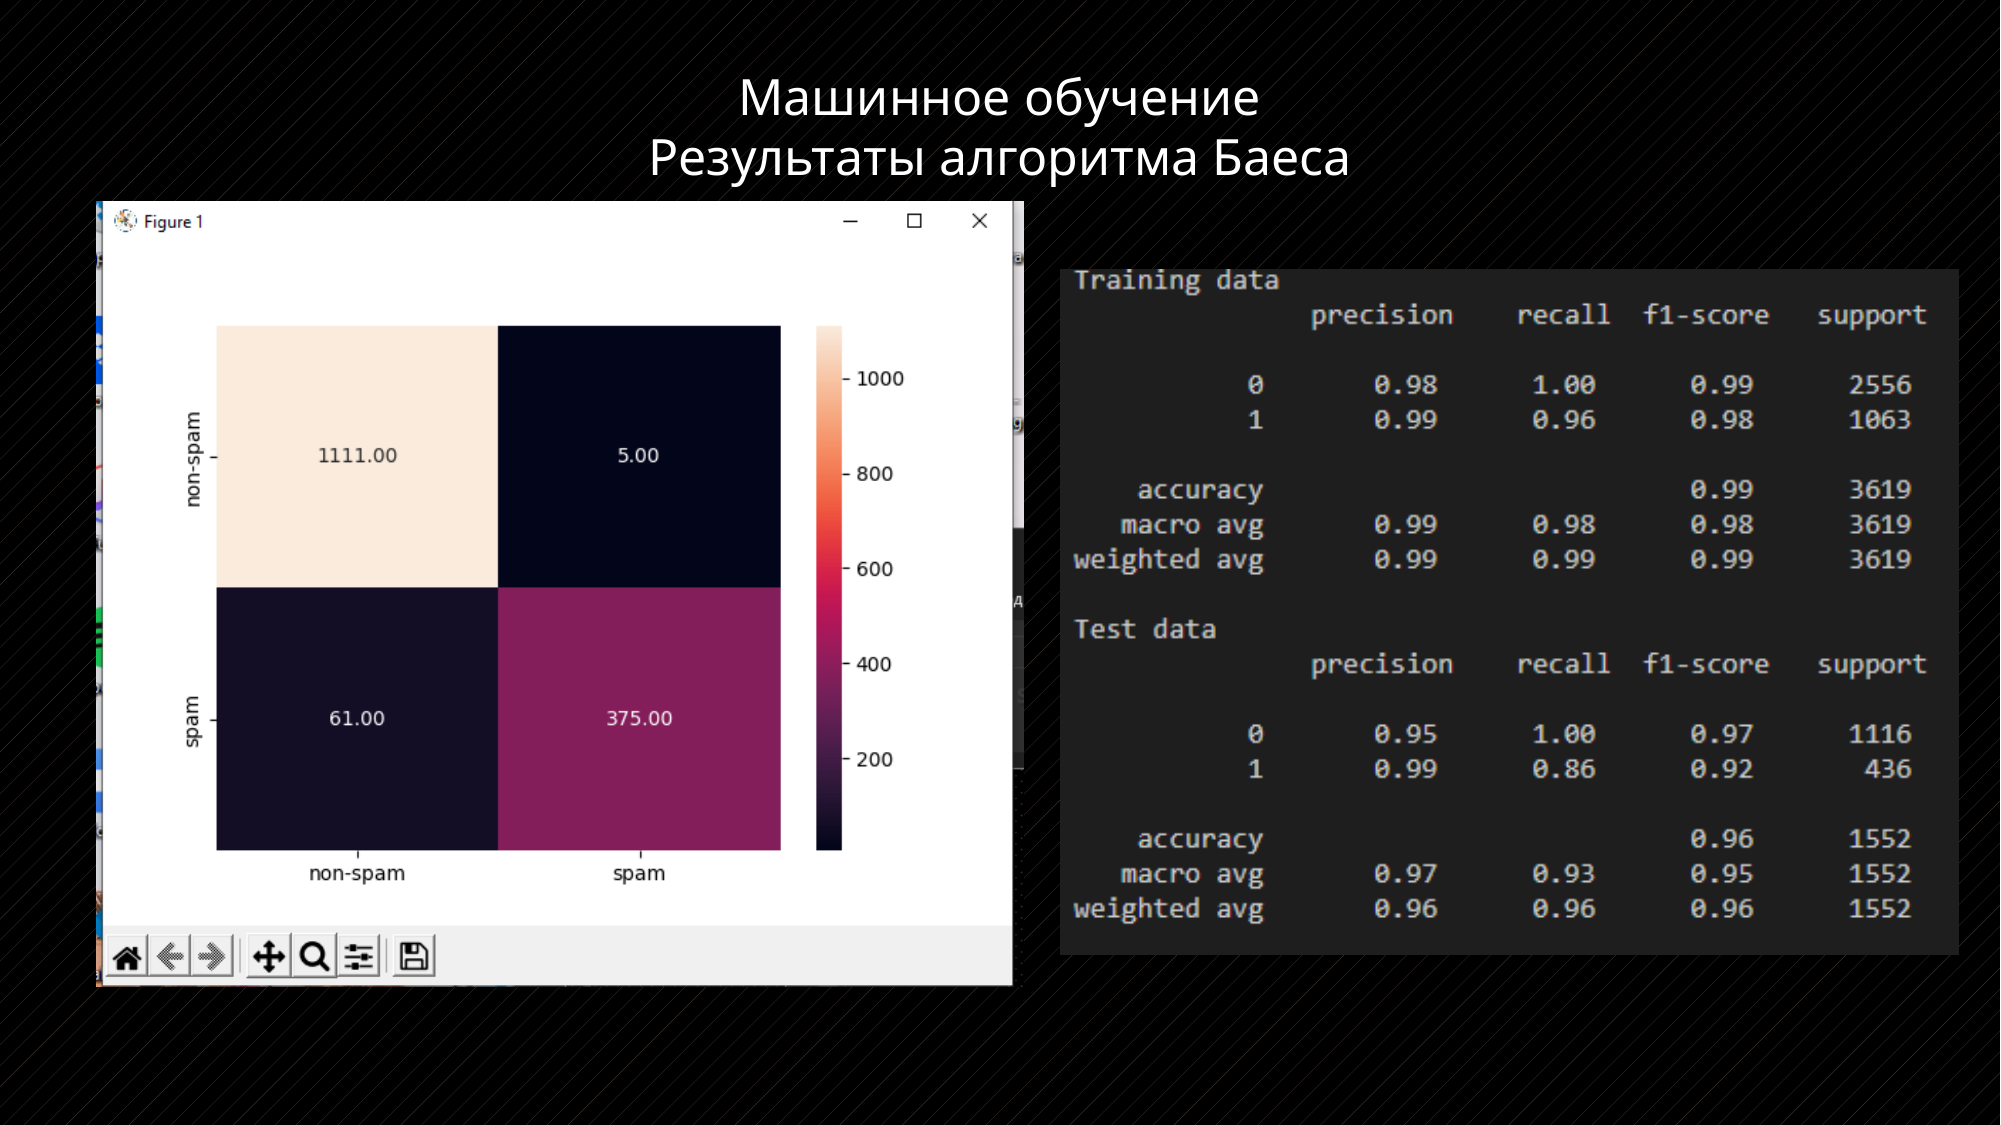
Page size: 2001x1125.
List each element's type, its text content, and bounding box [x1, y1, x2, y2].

picture [1060, 269, 1959, 955]
text_box Машинное обучение Результаты алгоритма Баеса [381, 58, 1619, 193]
picture [96, 200, 1025, 987]
